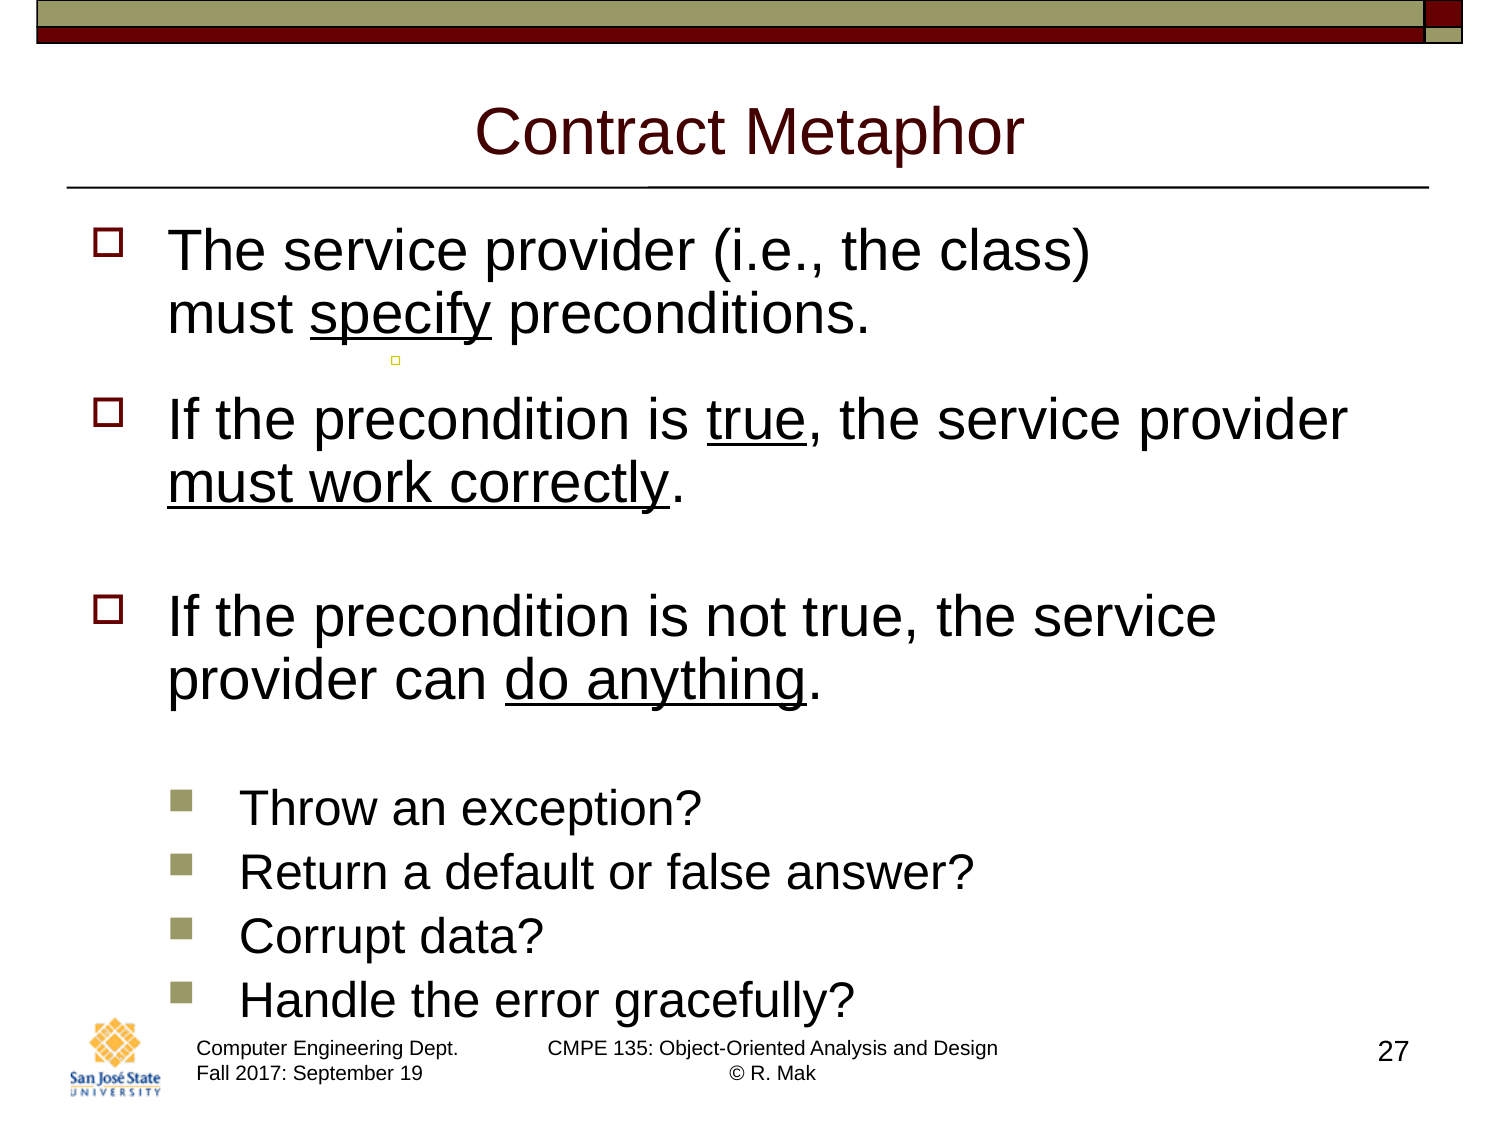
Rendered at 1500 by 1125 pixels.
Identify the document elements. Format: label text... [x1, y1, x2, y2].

picture [60, 1012, 166, 1112]
list The service provider (i.e., the class) must specify preconditions. If the precondition is true, the service provider must work correctly. If the precondition is not true, the service provider can do anything. Throw an exception? Return a default or false answer? Corrupt data? Handle the error gracefully? [75, 212, 1425, 1006]
slide_number 27 [1335, 1025, 1425, 1100]
title Contract Metaphor [75, 67, 1425, 175]
